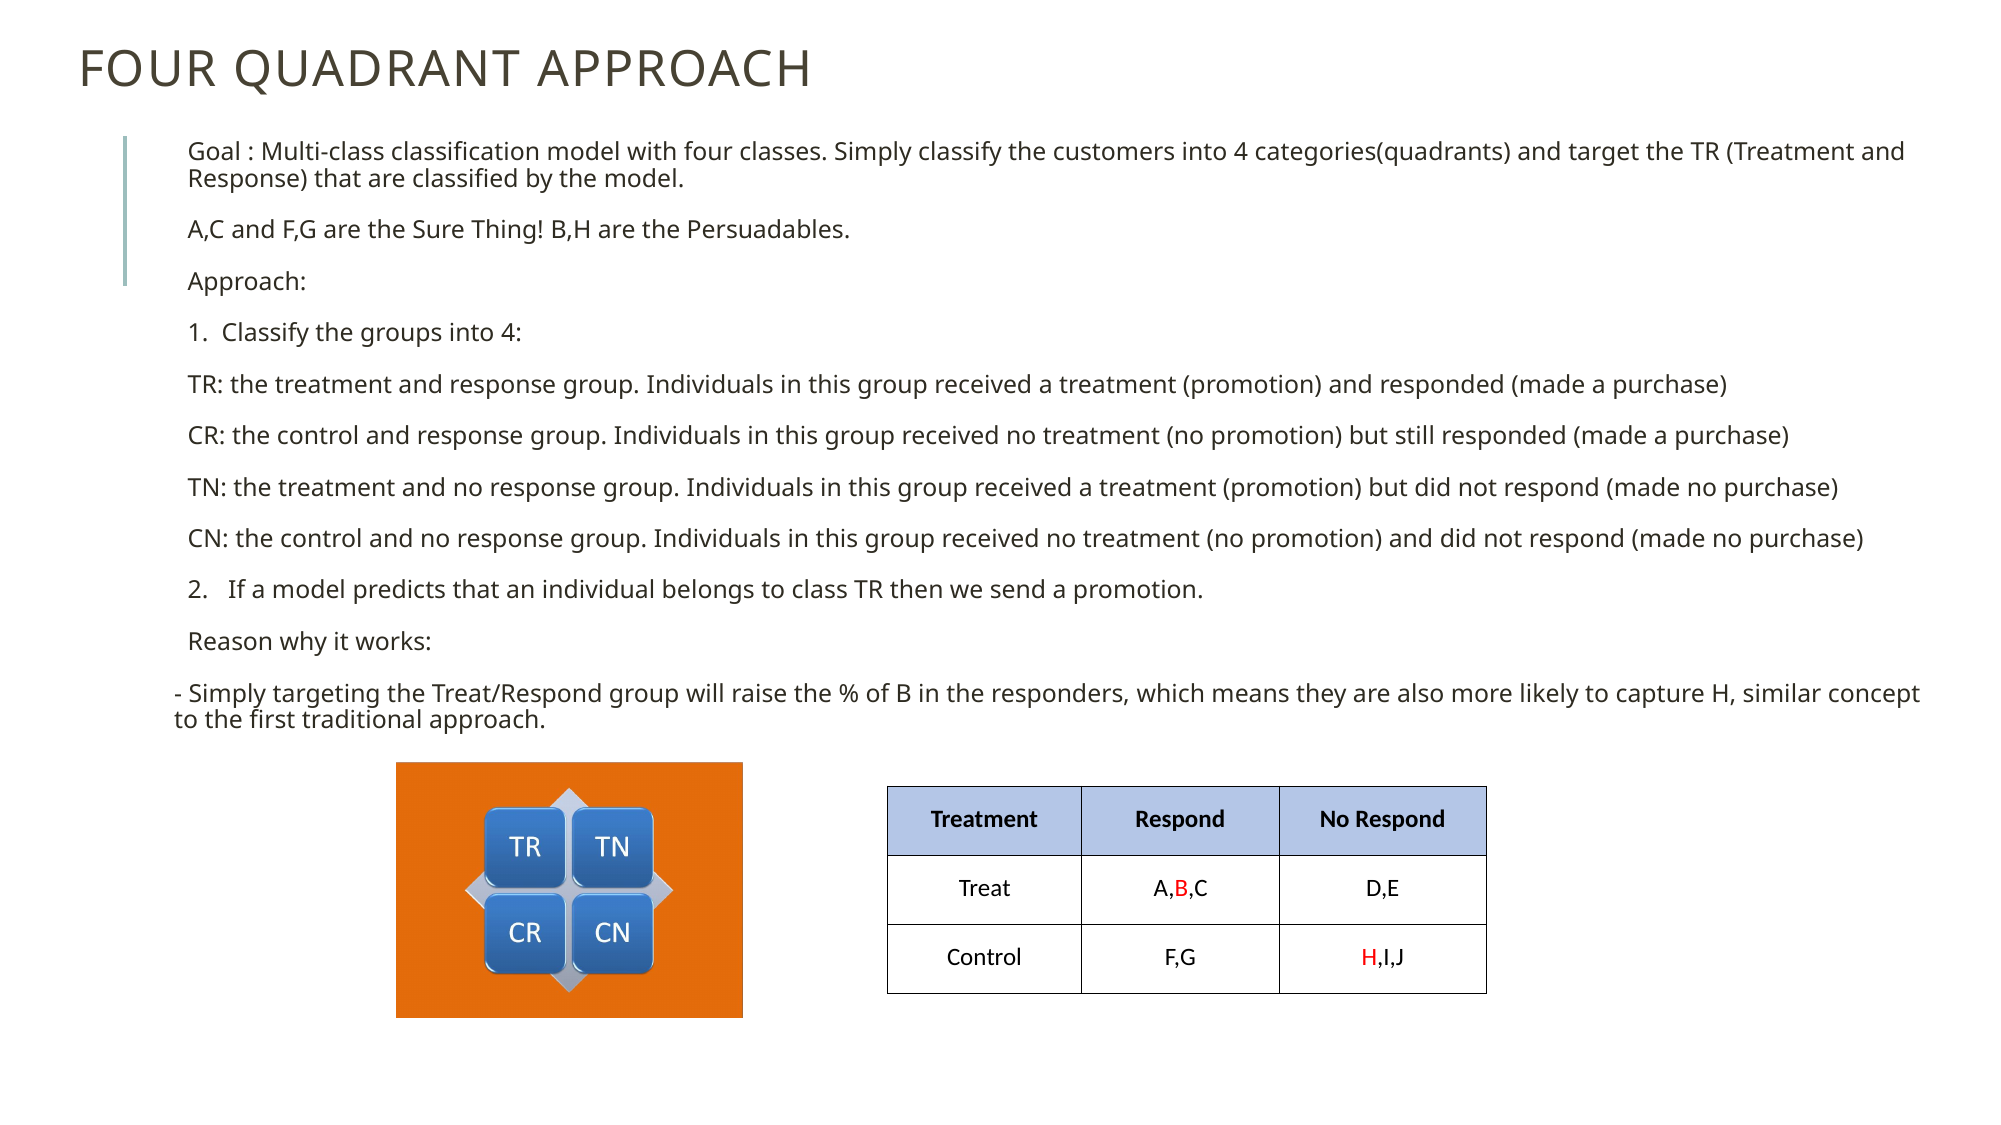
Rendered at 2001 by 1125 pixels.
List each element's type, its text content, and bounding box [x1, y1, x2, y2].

table_cell Treat [888, 856, 1081, 924]
table_header No Respond [1280, 787, 1486, 855]
list Goal : Multi-class classification model with four classes. Simply classify the customers into 4 categories(quadrants) and target the TR (Treatment and Response) that are classified by the model. A,C and F,G are the Sure Thing! B,H are the Persuadables. Approach: 1. Classify the groups into 4: TR: the treatment and response group. Individuals in this group received a treatment (promotion) and responded (made a purchase) CR: the control and response group. Individuals in this group received no treatment (no promotion) but still responded (made a purchase) TN: the treatment and no response group. Individuals in this group received a treatment (promotion) but did not respond (made no purchase) CN: the control and no response group. Individuals in this group received no treatment (no promotion) and did not respond (made no purchase) 2. If a model predicts that an individual belongs to class TR then we send a promotion. Reason why it works: - Simply targeting the Treat/Respond group will raise the % of B in the responders, which means they are also more likely to capture H, similar concept to the first traditional approach. [166, 131, 1954, 750]
table_header Treatment [888, 787, 1081, 855]
table_cell A,B,C [1082, 856, 1279, 924]
table_cell Control [888, 925, 1081, 993]
table_cell H,I,J [1280, 925, 1486, 993]
table_cell F,G [1082, 925, 1279, 993]
table_cell D,E [1280, 856, 1486, 924]
table_header Respond [1082, 787, 1279, 855]
picture [396, 761, 743, 1018]
title Four Quadrant Approach [63, 19, 1789, 125]
